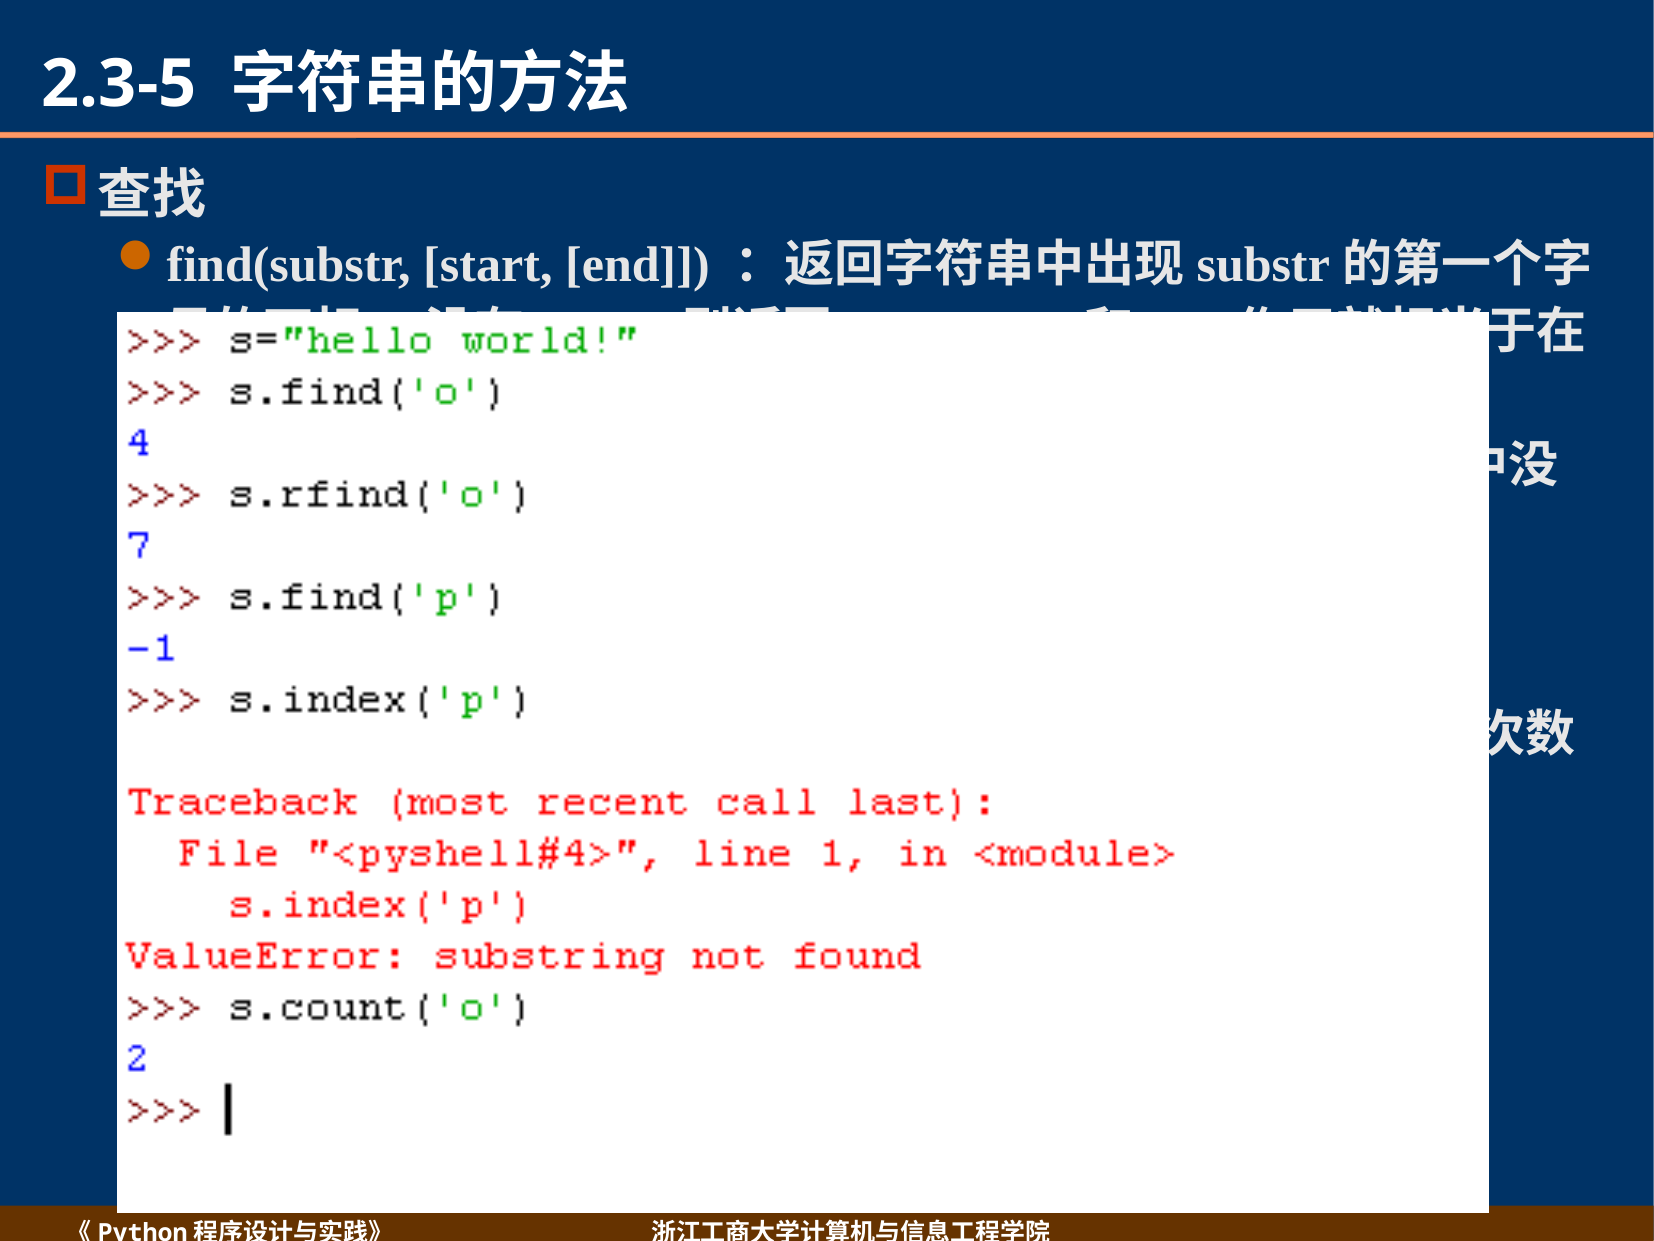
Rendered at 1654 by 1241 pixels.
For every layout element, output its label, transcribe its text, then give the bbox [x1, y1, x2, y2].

picture [117, 312, 1489, 1213]
list 查找 find(substr, [start, [end]]) ：返回字符串中出现substr的第一个字母的下标 ，没有substr则返回-1 ，start和end作用就相当于在 [start:end]中搜索 index(substr, [start, [end]]) ：与find()相同，只是在字符串中没有substr时，会返回一个运行时错误 rfind(substr, [start, [end]])：从右边开始搜索 rindex(substr, [start, [end]]) ：从右边开始搜索 count(substr, [start, [end]]) ：计算substr在字符串中出现的次数 [41, 151, 1602, 1195]
title 2.3-5 字符串的方法 [41, 22, 1601, 129]
